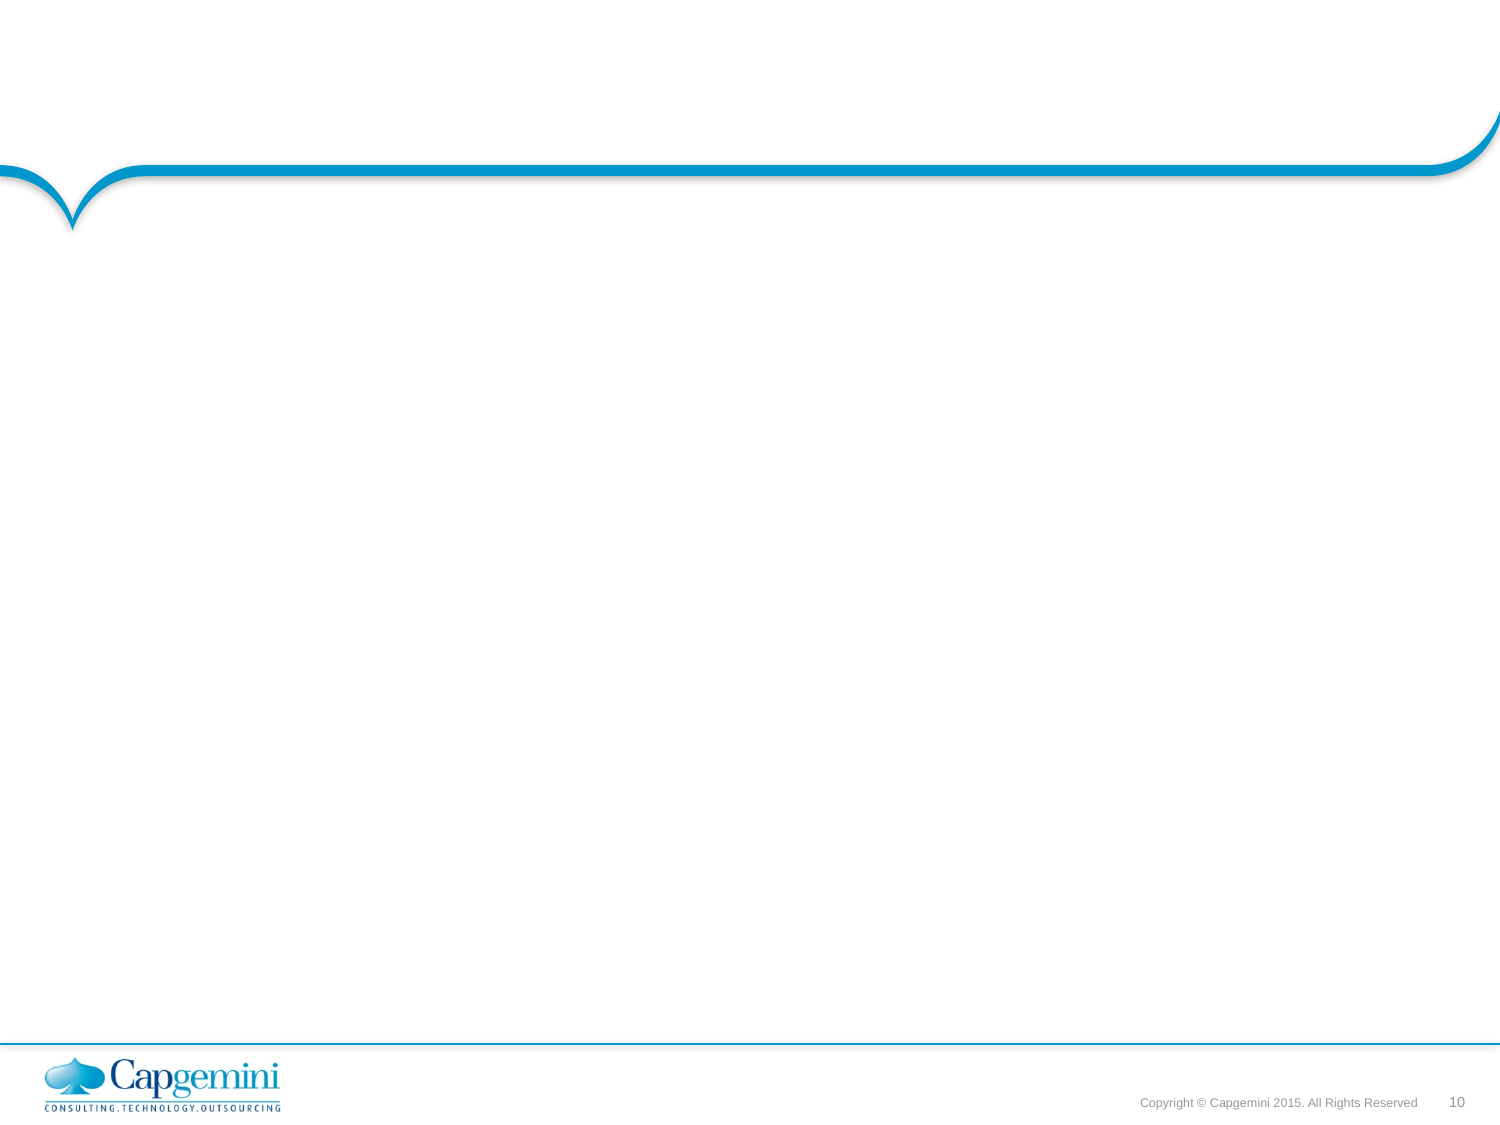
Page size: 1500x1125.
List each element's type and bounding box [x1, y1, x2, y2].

picture [44, 1056, 281, 1113]
